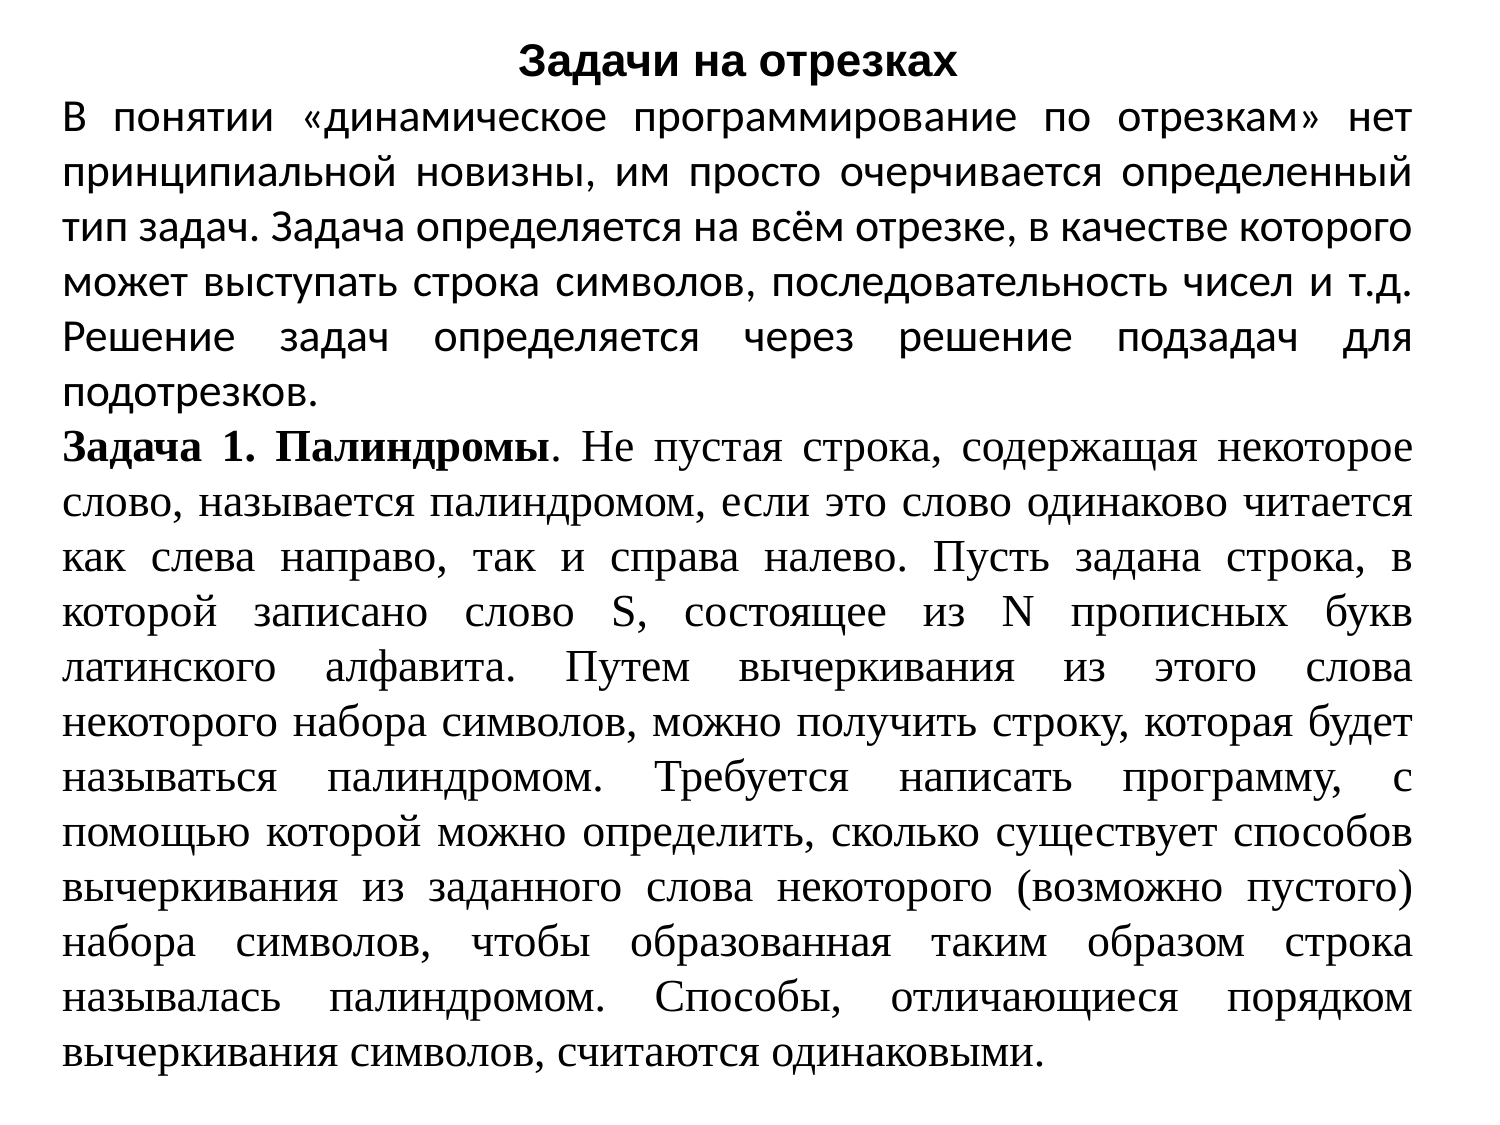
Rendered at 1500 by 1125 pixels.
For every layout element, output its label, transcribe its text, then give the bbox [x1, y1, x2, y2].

text_box Задачи на отрезках В понятии «динамическое программирование по отрезкам» нет принципиальной новизны, им просто очерчивается определенный тип задач. Задача определяется на всём отрезке, в качестве которого может выступать строка символов, последовательность чисел и т.д. Решение задач определяется через решение подзадач для подотрезков. Задача 1. Палиндромы. Не пустая строка, содержащая некоторое слово, называется палиндромом, если это слово одинаково читается как слева направо, так и справа налево. Пусть задана строка, в которой записано слово S, состоящее из N прописных букв латинского алфавита. Путем вычеркивания из этого слова некоторого набора символов, можно получить строку, которая будет называться палиндромом. Требуется написать программу, с помощью которой можно определить, сколько существует способов вычеркивания из заданного слова некоторого (возможно пустого) набора символов, чтобы образованная таким образом строка называлась палиндромом. Способы, отличающиеся порядком вычеркивания символов, считаются одинаковыми. [47, 26, 1430, 1080]
